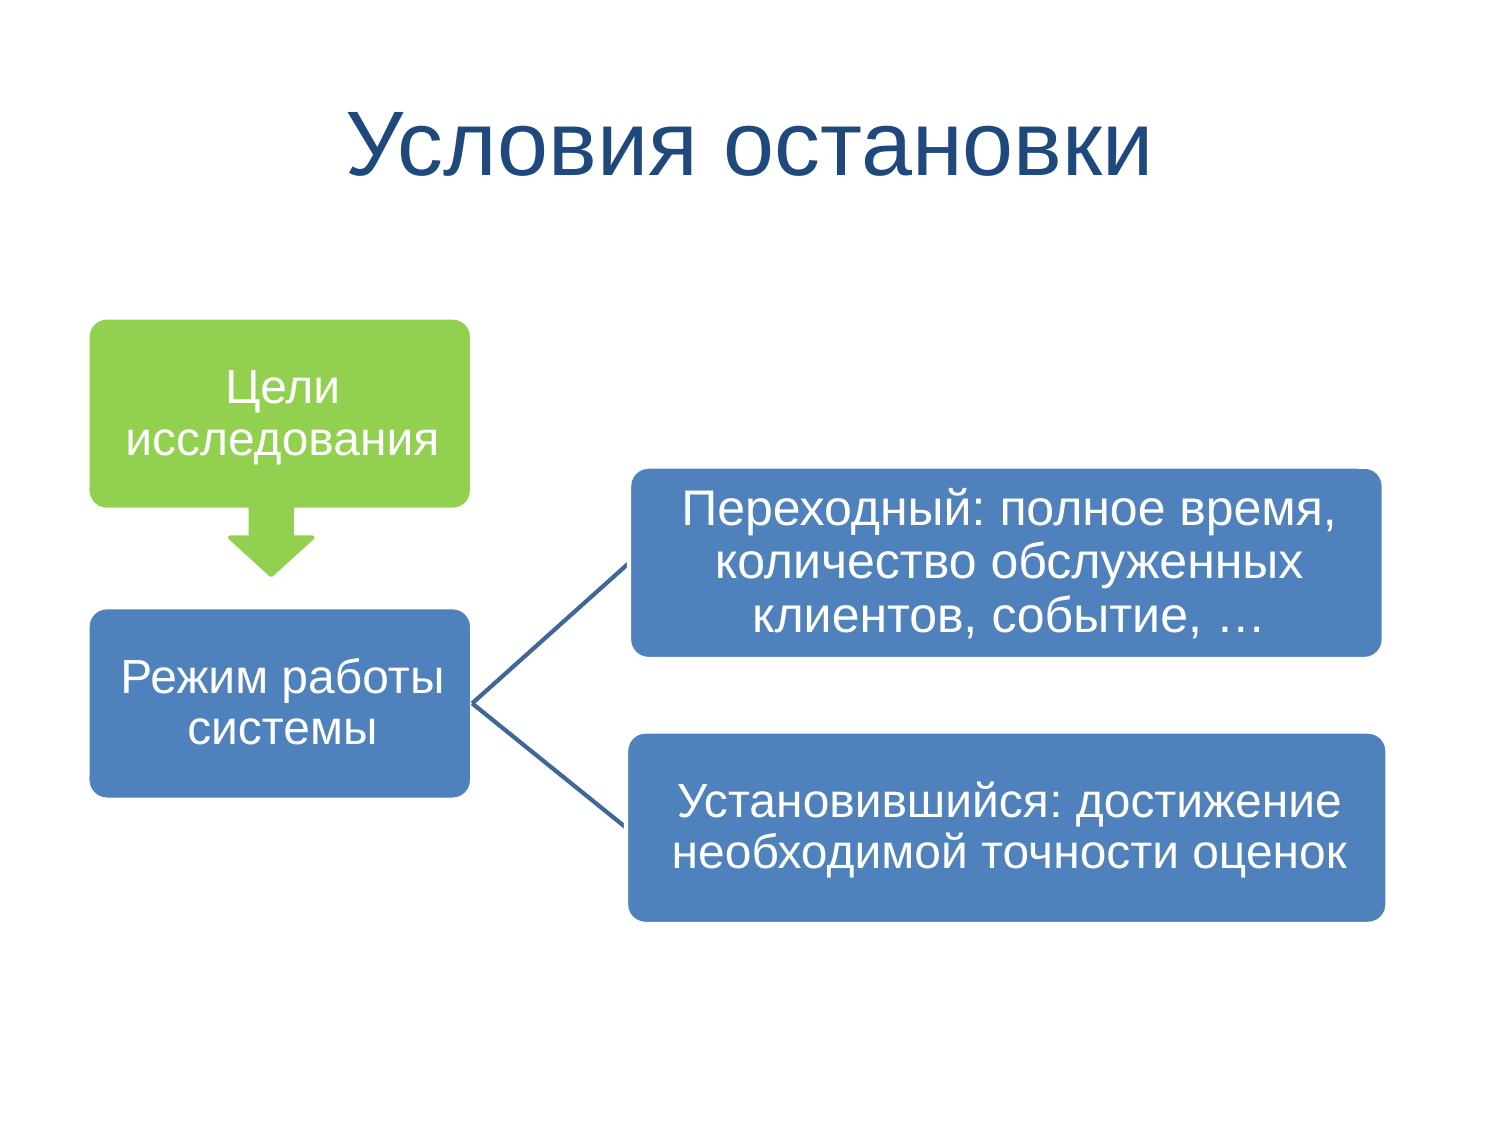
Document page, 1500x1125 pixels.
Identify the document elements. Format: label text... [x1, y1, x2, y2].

title Условия остановки [75, 45, 1425, 233]
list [87, 212, 1388, 1038]
